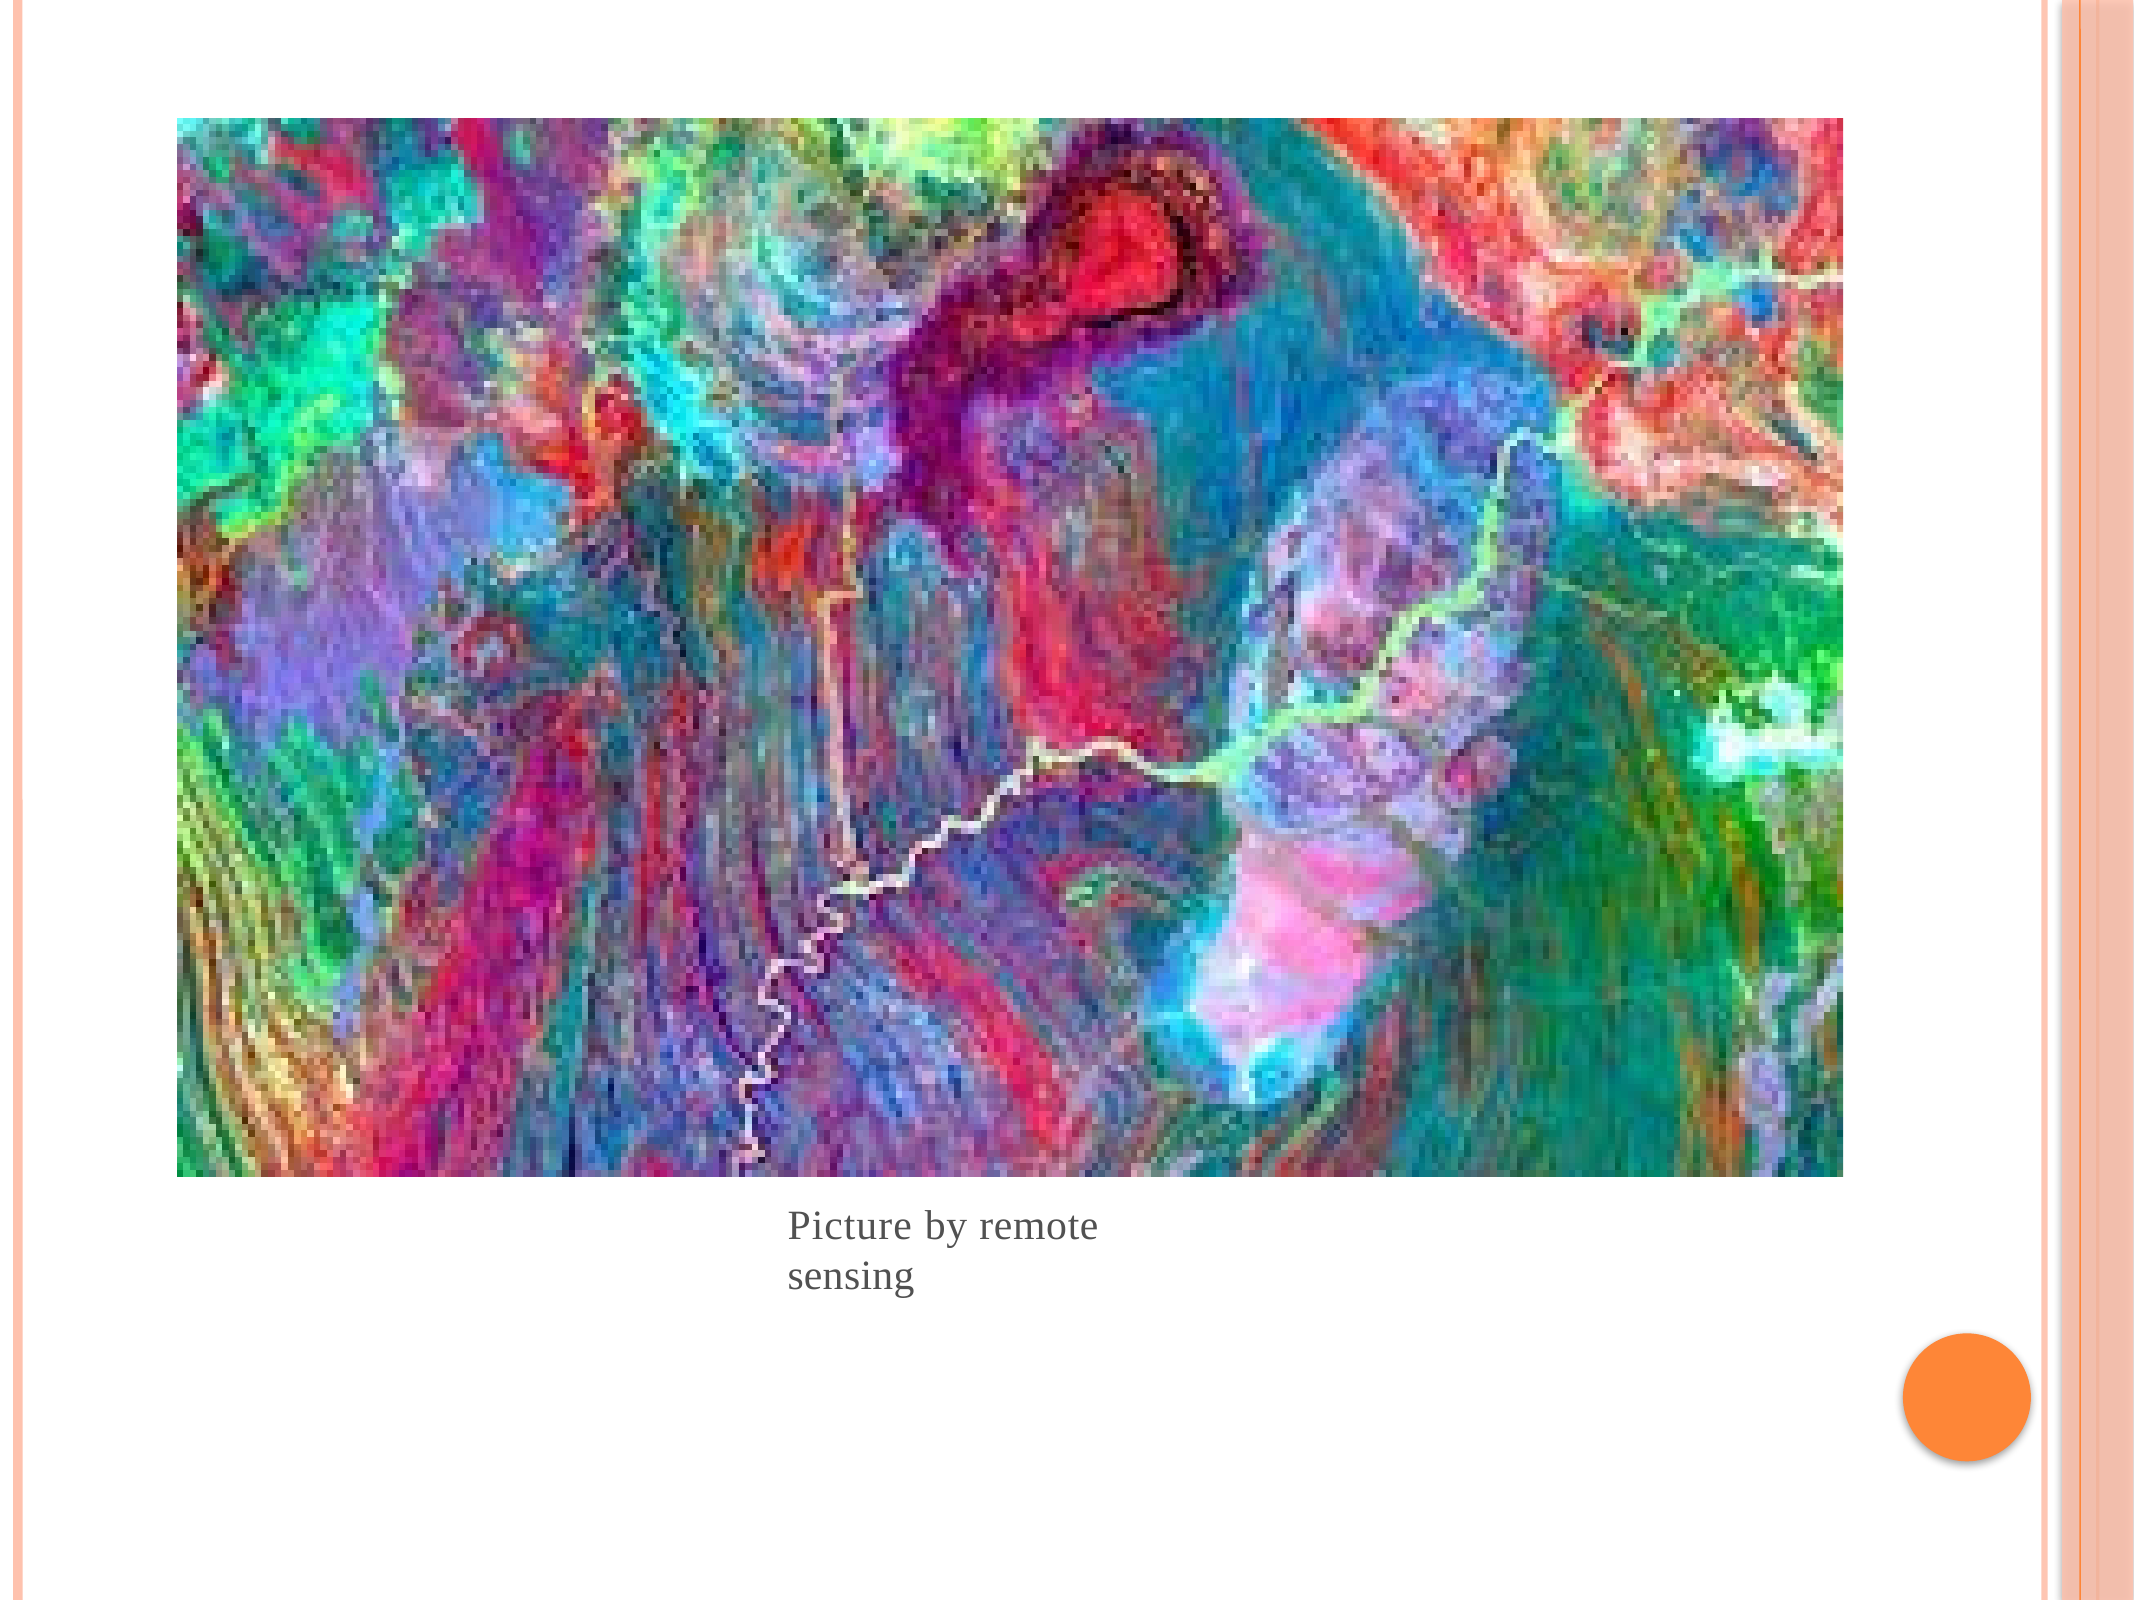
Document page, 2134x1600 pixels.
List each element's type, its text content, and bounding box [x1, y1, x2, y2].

text_box Picture by remote sensing [785, 1195, 1237, 1298]
text_box [177, 118, 1844, 1178]
